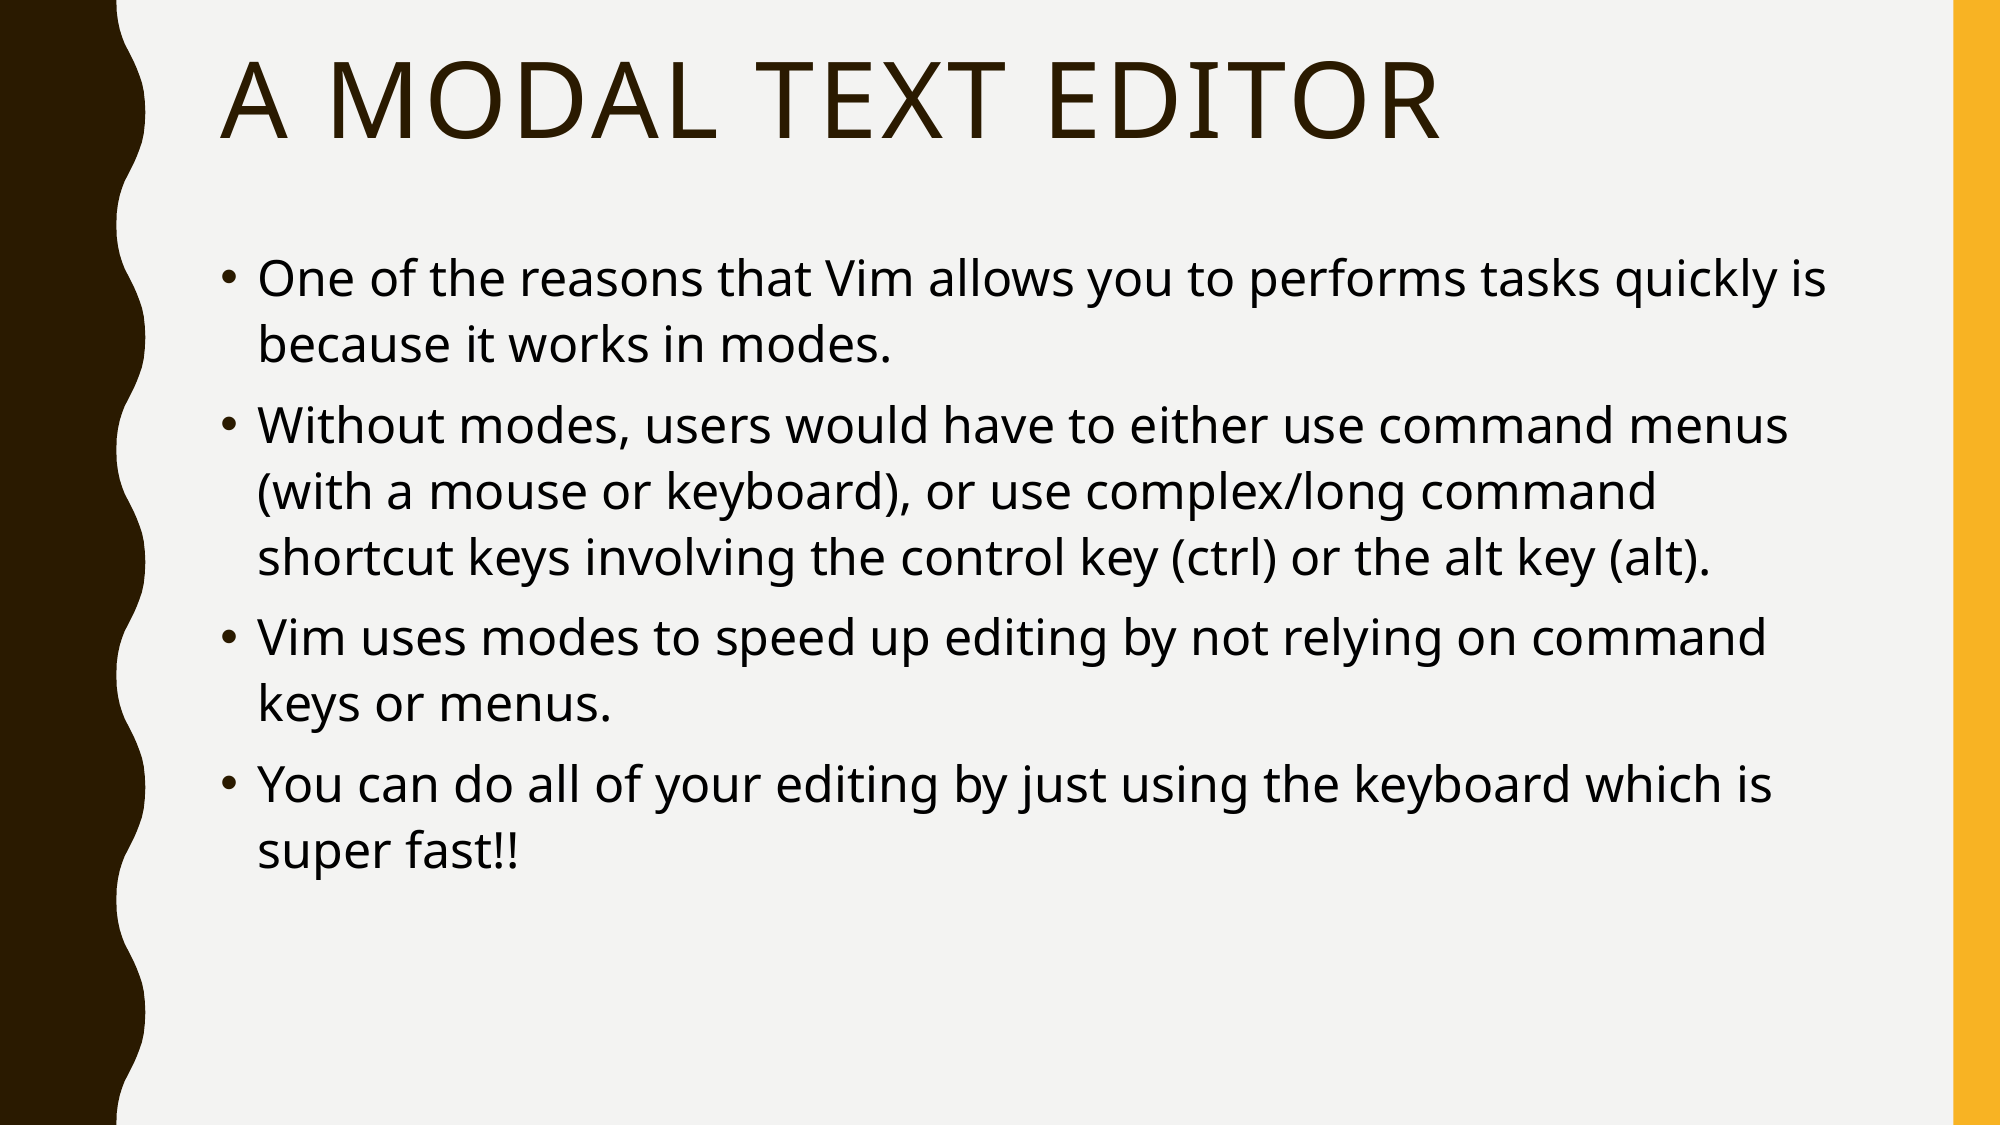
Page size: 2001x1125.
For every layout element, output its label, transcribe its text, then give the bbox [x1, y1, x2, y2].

list One of the reasons that Vim allows you to performs tasks quickly is because it works in modes. Without modes, users would have to either use command menus (with a mouse or keyboard), or use complex/long command shortcut keys involving the control key (ctrl) or the alt key (alt). Vim uses modes to speed up editing by not relying on command keys or menus. You can do all of your editing by just using the keyboard which is super fast!! [205, 233, 1875, 1007]
title A modal text editor [205, 39, 1875, 209]
